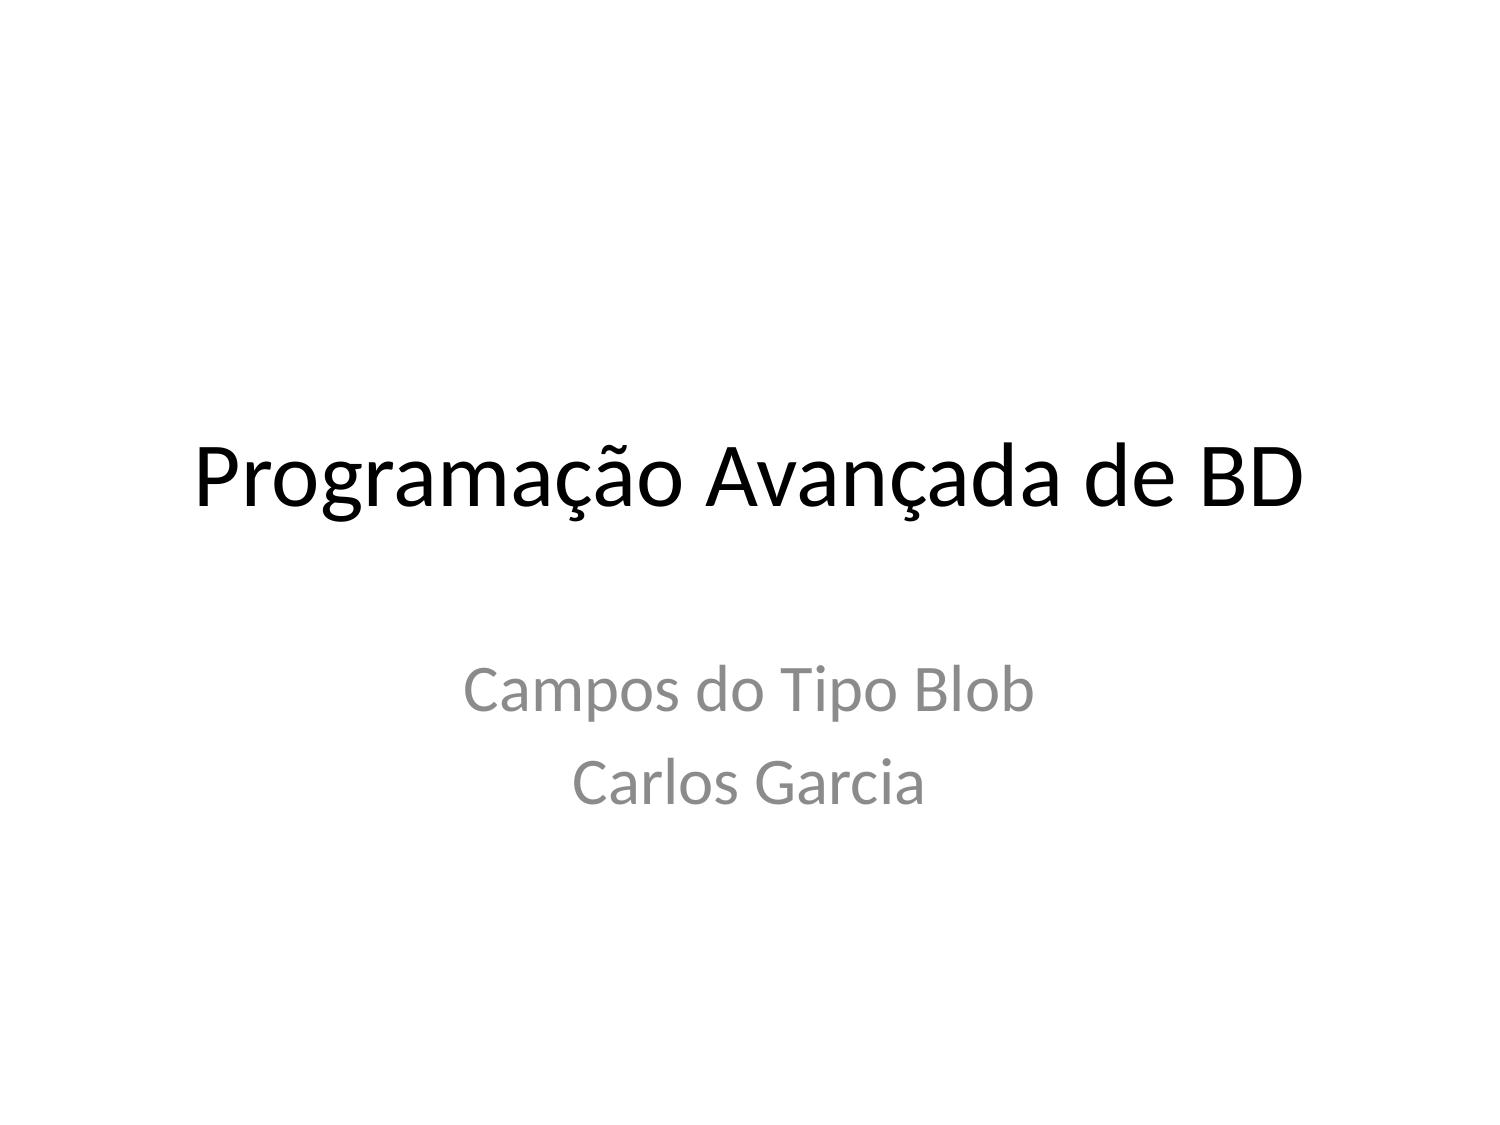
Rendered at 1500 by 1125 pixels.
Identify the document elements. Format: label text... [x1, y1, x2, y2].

subtitle Campos do Tipo Blob Carlos Garcia [225, 637, 1275, 925]
title Programação Avançada de BD [112, 349, 1388, 591]
